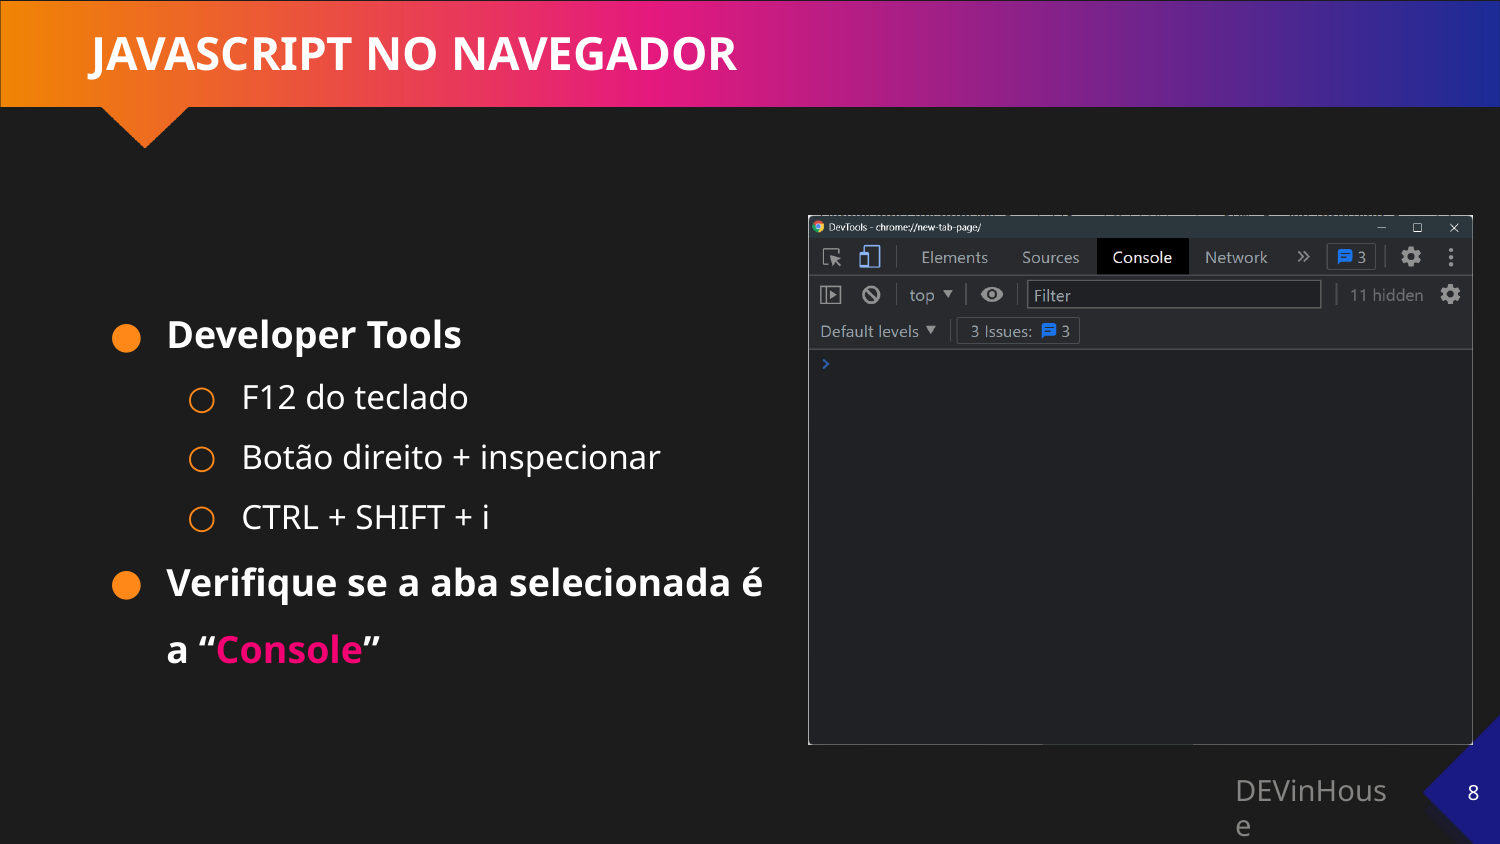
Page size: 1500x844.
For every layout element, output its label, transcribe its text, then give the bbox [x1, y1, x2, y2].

slide_number ‹#› [1446, 771, 1500, 817]
title Developer Tools F12 do teclado Botão direito + inspecionar CTRL + SHIFT + i Verifique se a aba selecionada é a “Console” [76, 221, 780, 739]
title JAVASCRIPT NO NAVEGADOR [76, 0, 1424, 105]
picture [808, 214, 1500, 844]
picture [0, 0, 1500, 168]
